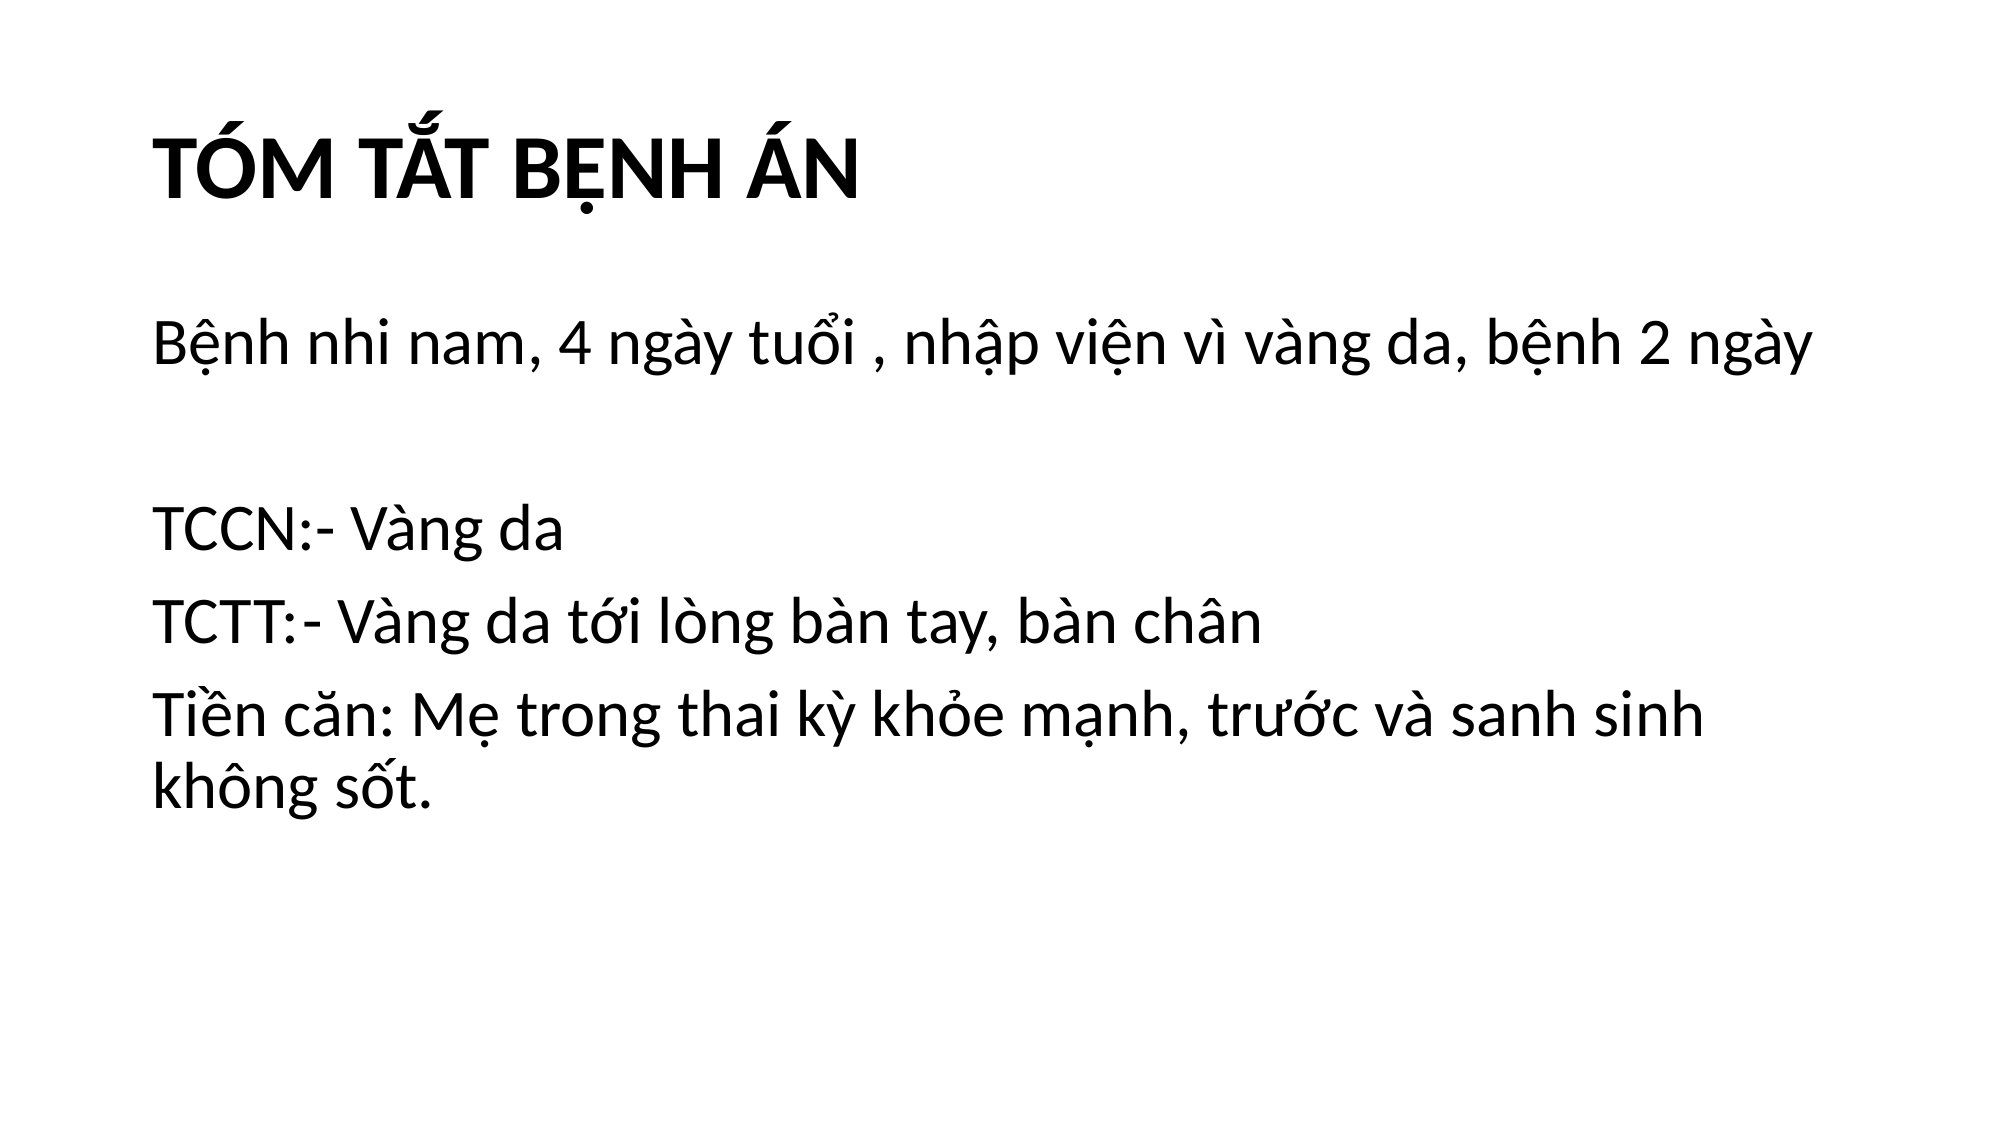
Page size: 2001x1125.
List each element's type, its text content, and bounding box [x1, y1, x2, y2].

title TÓM TẮT BỆNH ÁN [137, 59, 1863, 278]
list Bệnh nhi nam, 4 ngày tuổi , nhập viện vì vàng da, bệnh 2 ngày TCCN:- Vàng da TCTT: - Vàng da tới lòng bàn tay, bàn chân Tiền căn: Mẹ trong thai kỳ khỏe mạnh, trước và sanh sinh không sốt. [137, 299, 1863, 1014]
